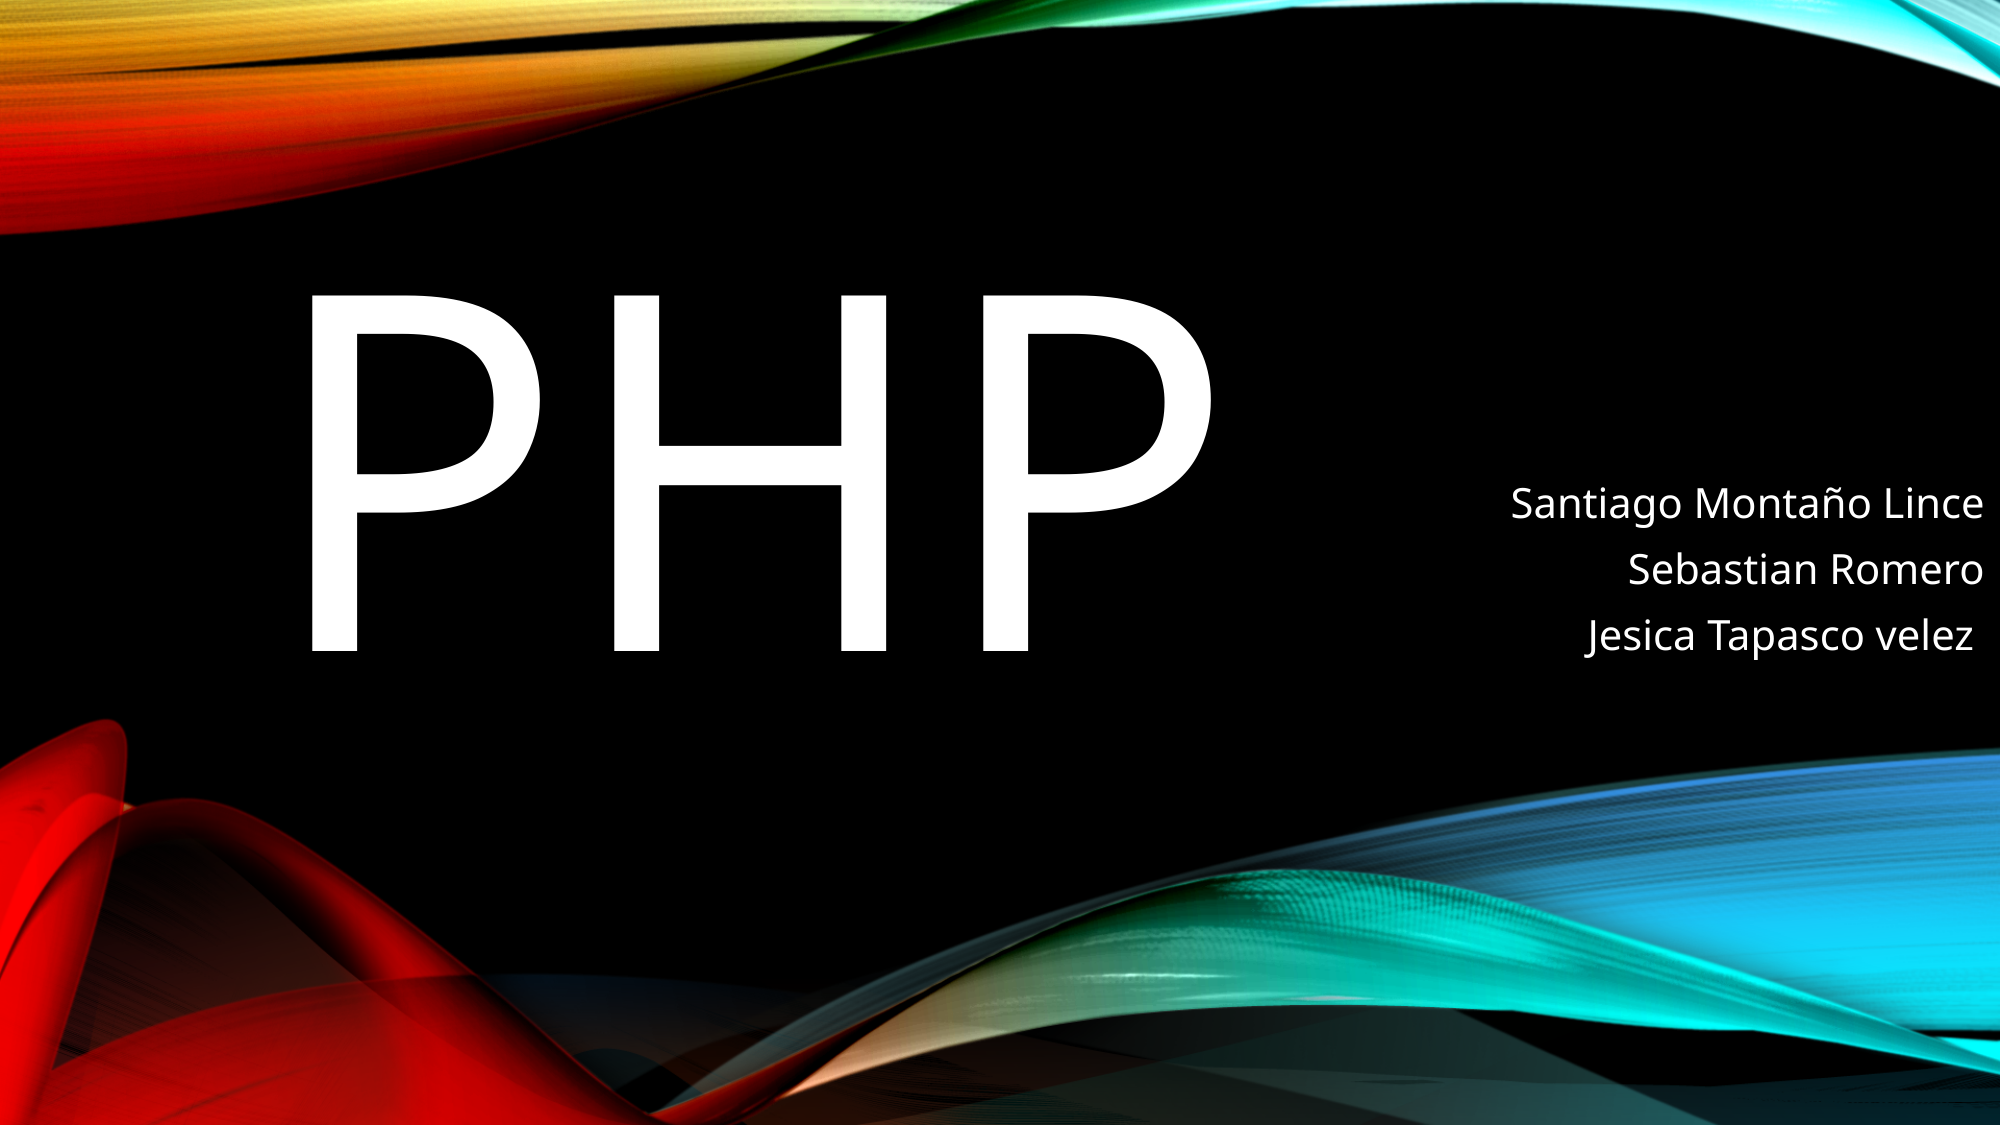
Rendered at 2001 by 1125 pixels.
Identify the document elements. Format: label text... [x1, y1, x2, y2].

subtitle Santiago Montaño Lince Sebastian Romero Jesica Tapasco velez [1248, 475, 2000, 748]
title PHP [249, 184, 1750, 767]
picture [0, 717, 2000, 1125]
picture [0, 0, 2000, 237]
